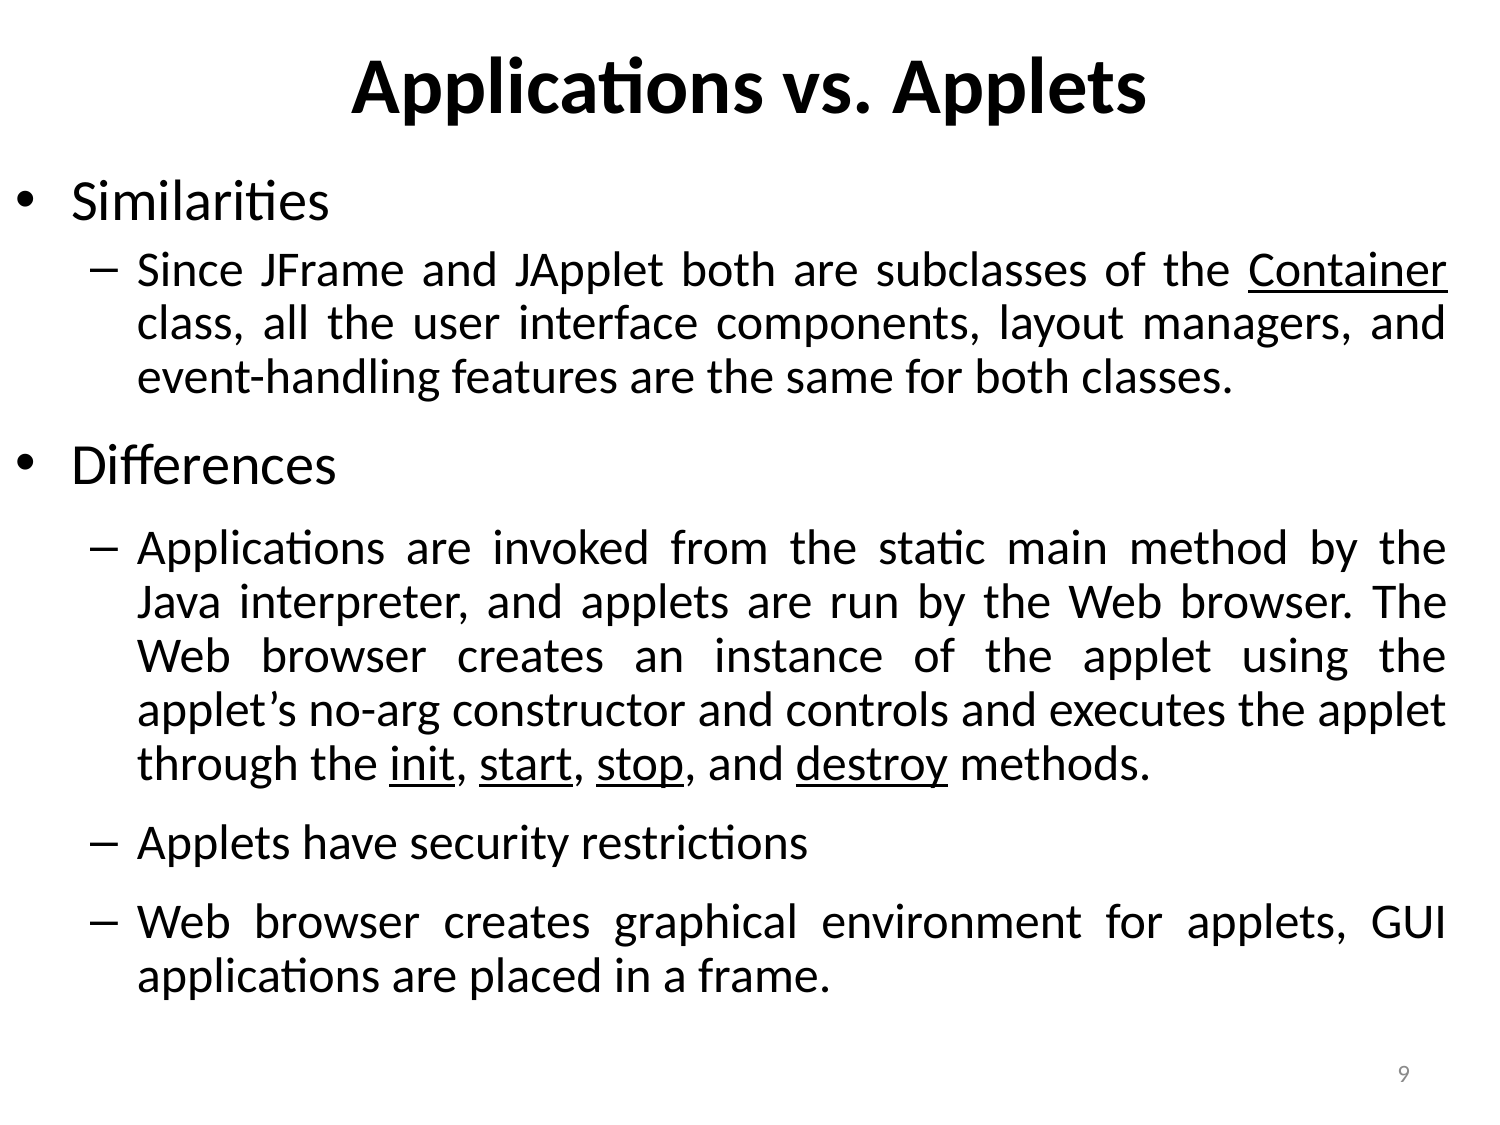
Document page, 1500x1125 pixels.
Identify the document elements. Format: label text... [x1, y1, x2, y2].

slide_number 9 [1074, 1042, 1425, 1103]
title Applications vs. Applets [112, 24, 1388, 138]
list Similarities Since JFrame and JApplet both are subclasses of the Container class, all the user interface components, layout managers, and event-handling features are the same for both classes. Differences Applications are invoked from the static main method by the Java interpreter, and applets are run by the Web browser. The Web browser creates an instance of the applet using the applet’s no-arg constructor and controls and executes the applet through the init, start, stop, and destroy methods. Applets have security restrictions Web browser creates graphical environment for applets, GUI applications are placed in a frame. [0, 162, 1463, 1025]
